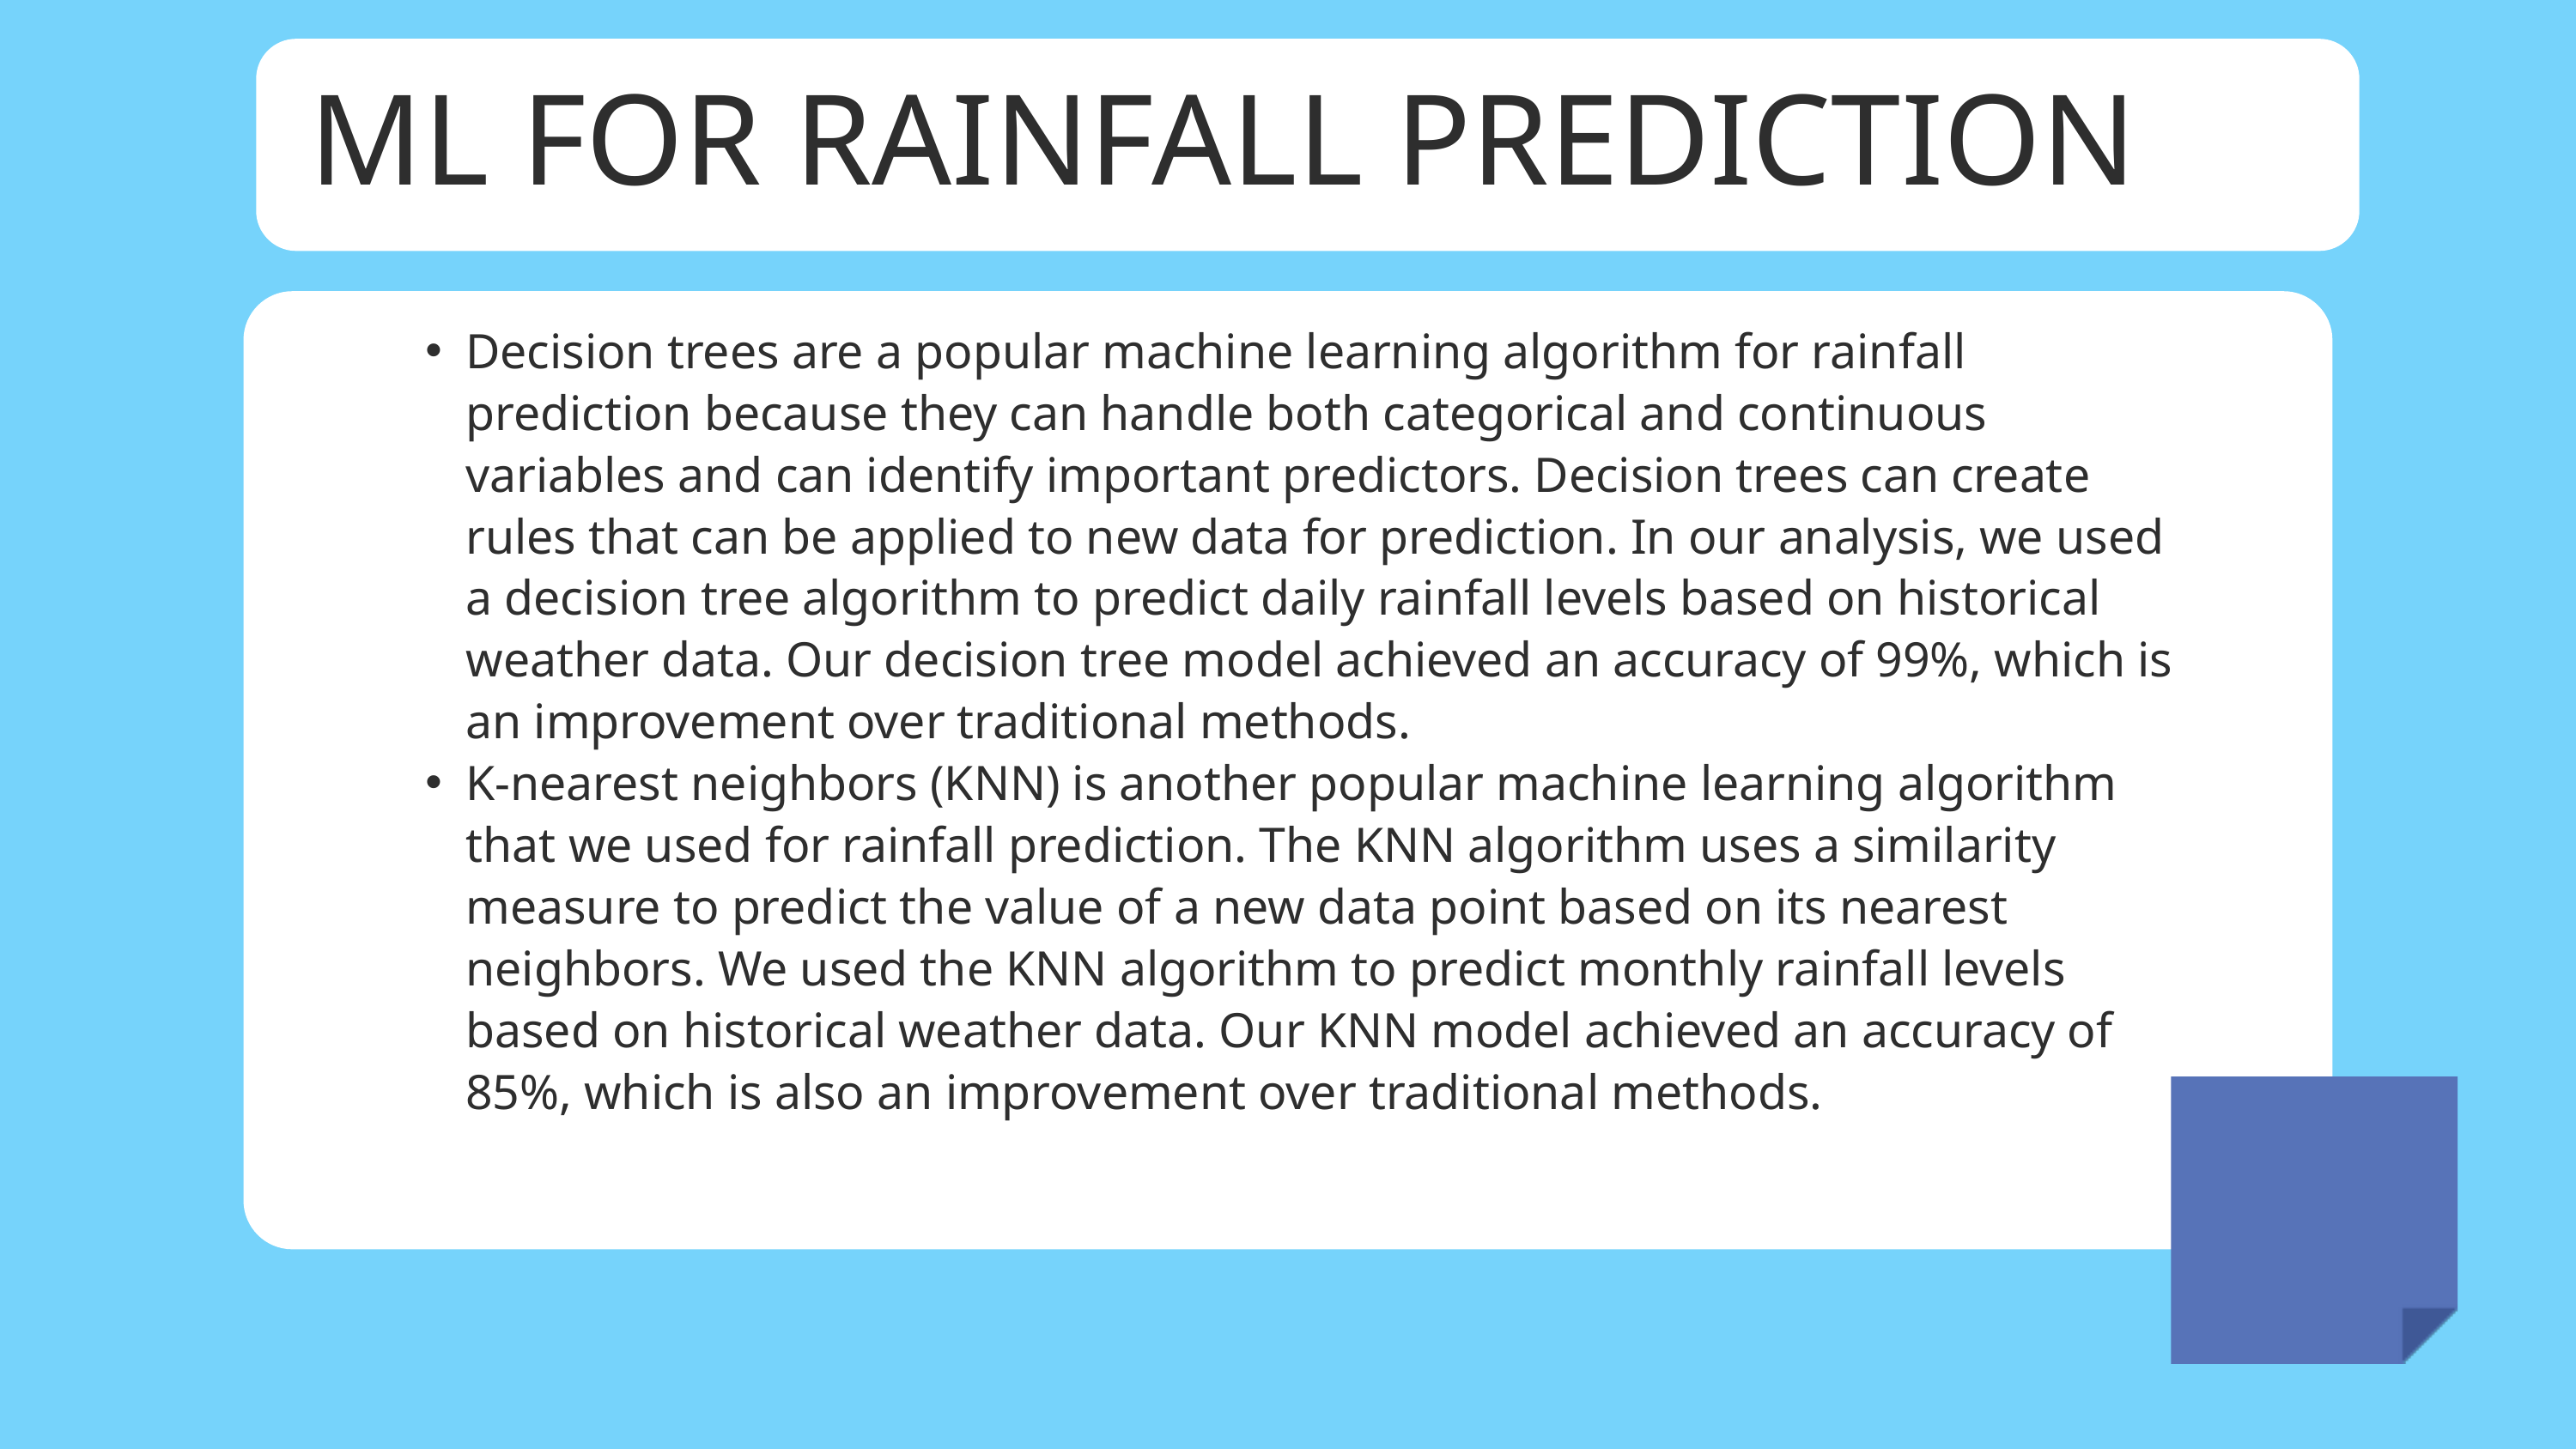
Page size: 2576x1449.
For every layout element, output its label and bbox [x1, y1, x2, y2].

text_box [243, 290, 2333, 1250]
text_box [2171, 1076, 2458, 1364]
text_box [256, 38, 2360, 252]
